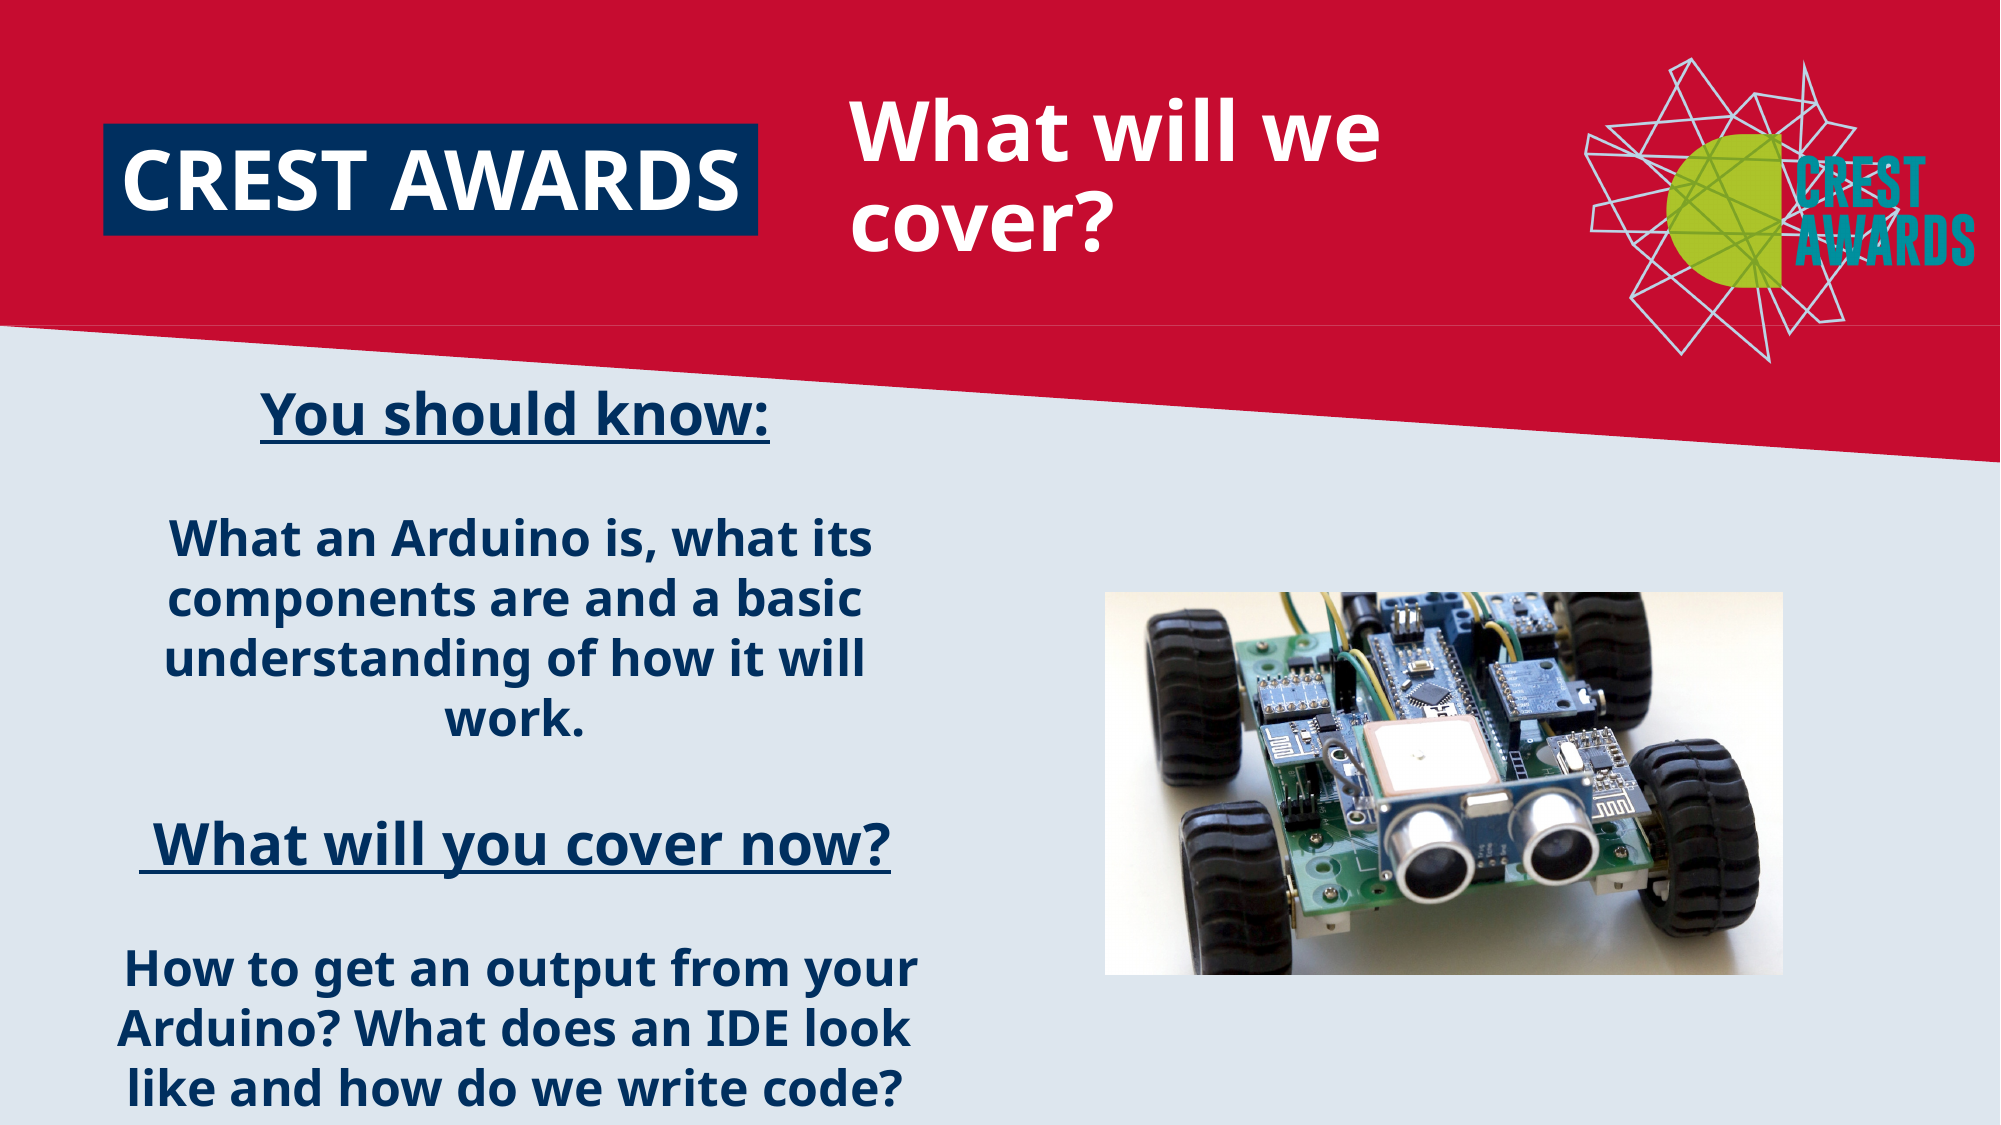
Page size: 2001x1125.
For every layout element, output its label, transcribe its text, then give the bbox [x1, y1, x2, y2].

subtitle What will we cover? [834, 68, 1468, 291]
picture [1581, 55, 1977, 364]
picture [1105, 592, 1783, 975]
title CREST AWARDS [103, 123, 759, 236]
text_box You should know: What an Arduino is, what its components are and a basic understanding of how it will work. What will you cover now? How to get an output from your Arduino? What does an IDE look like and how do we write code? [95, 369, 935, 1125]
